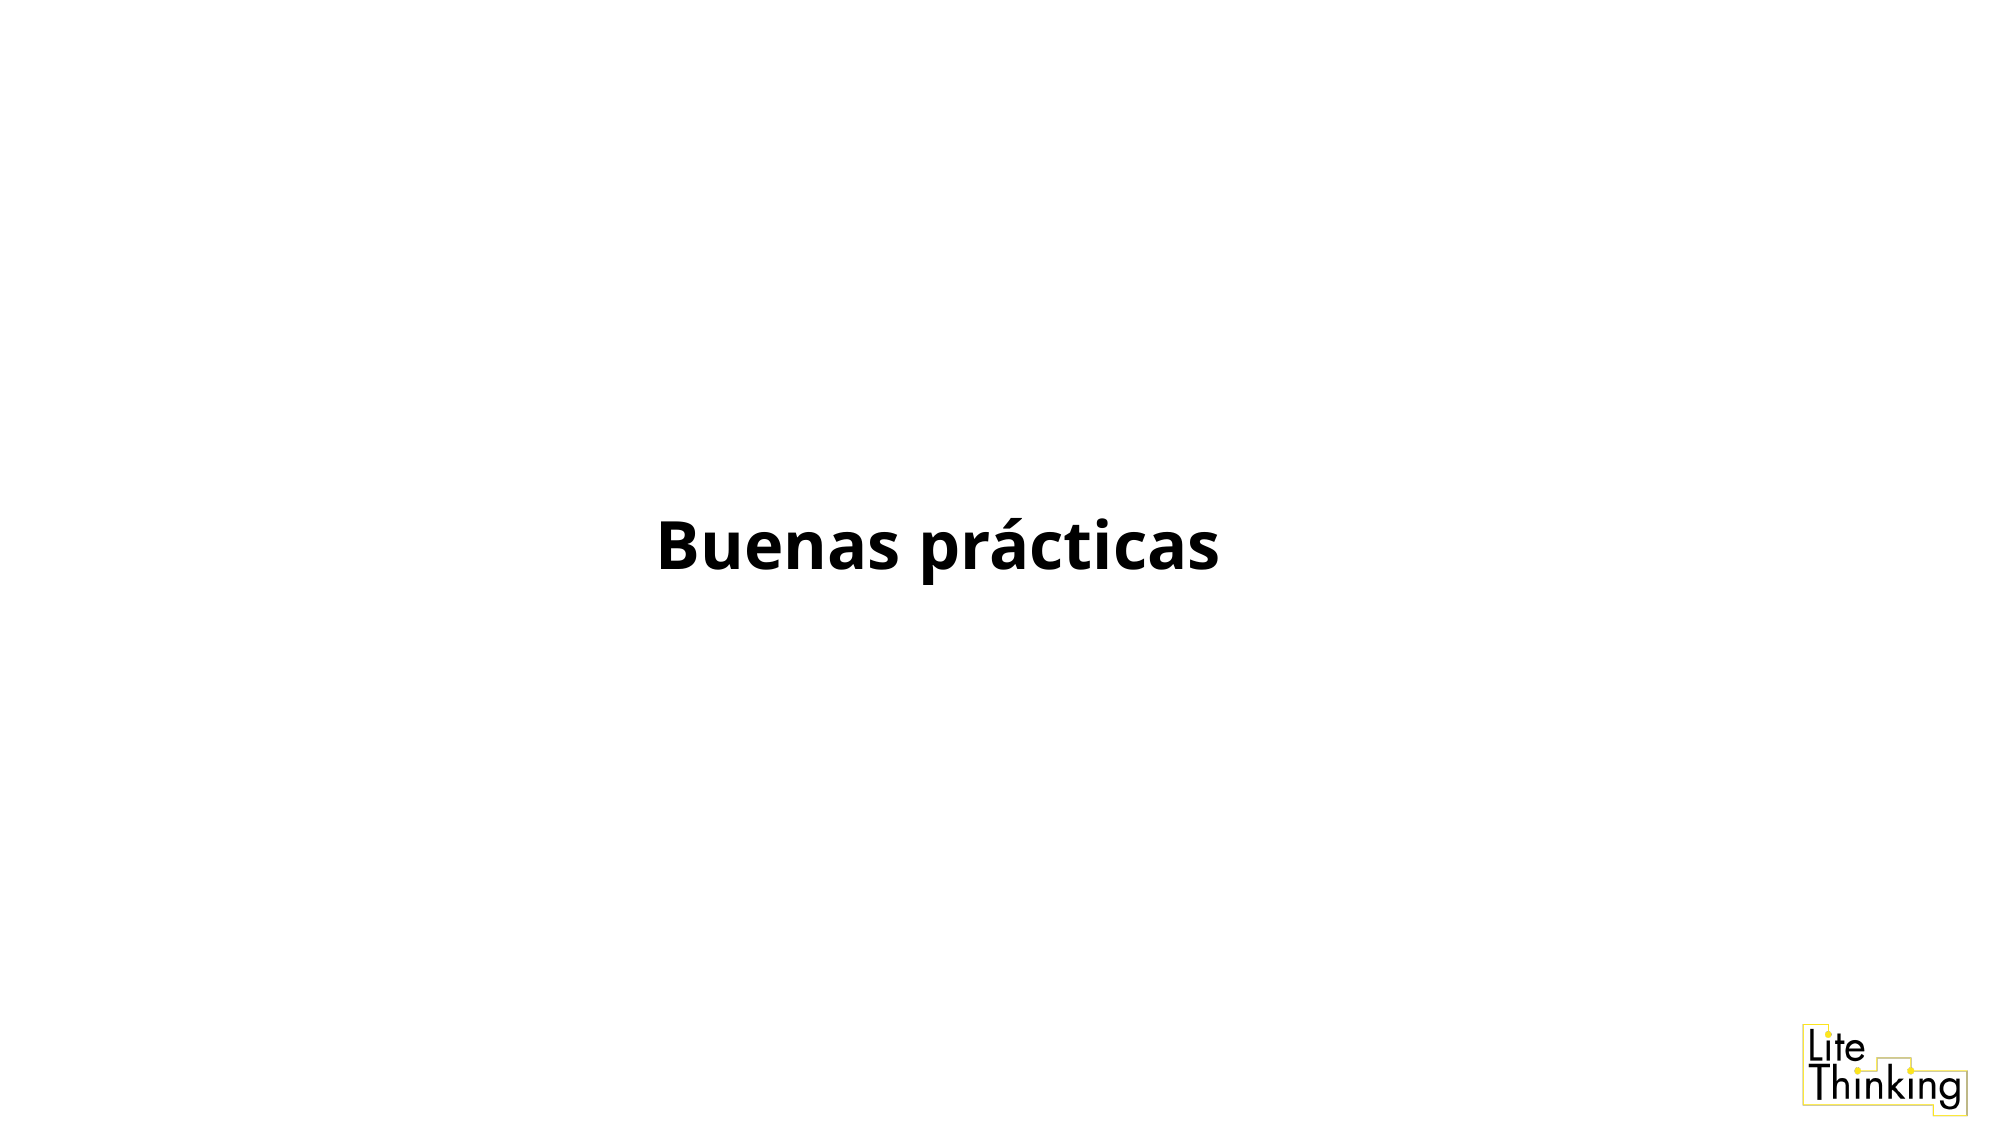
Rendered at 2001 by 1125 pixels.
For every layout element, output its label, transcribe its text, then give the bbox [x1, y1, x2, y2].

text_box Buenas prácticas [640, 495, 1237, 591]
picture [1778, 1013, 1982, 1125]
